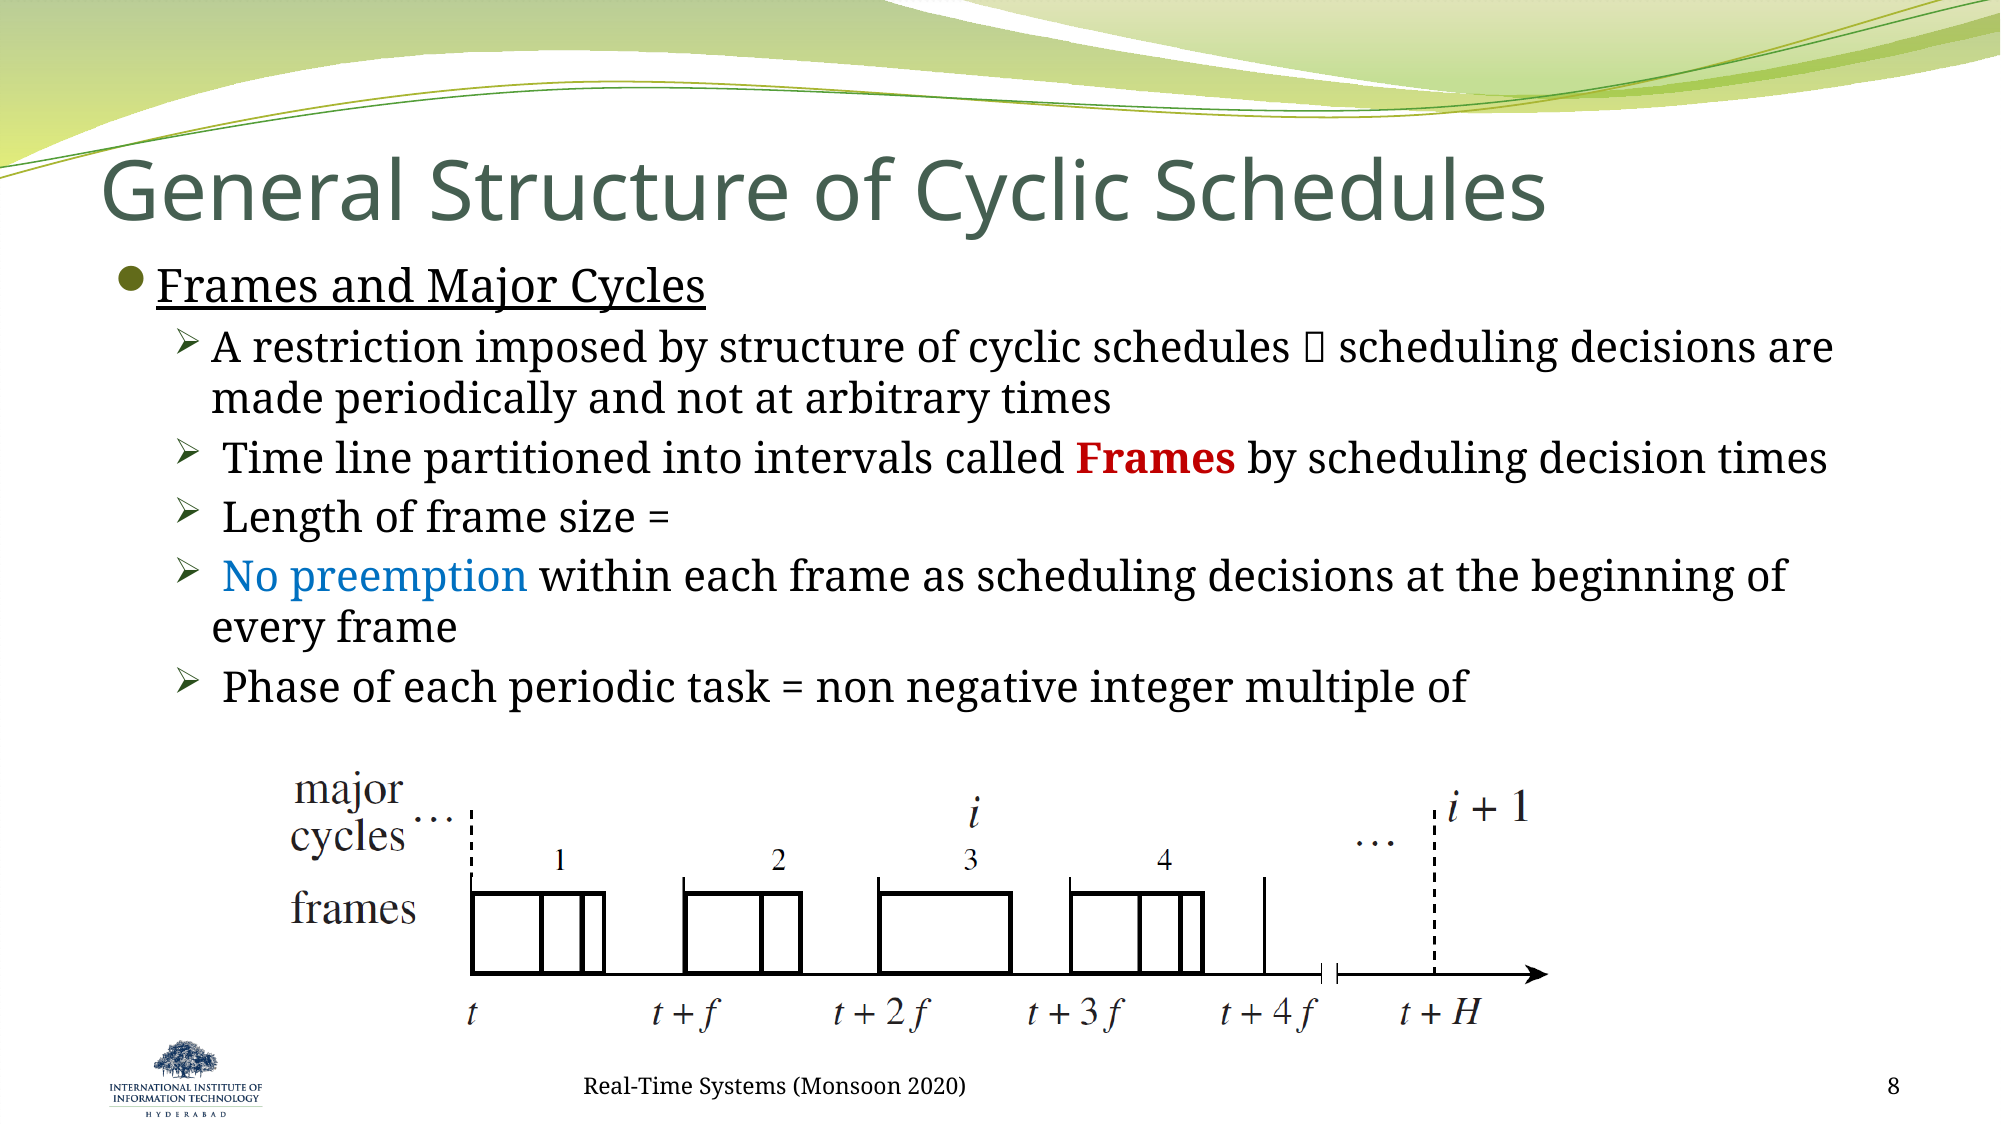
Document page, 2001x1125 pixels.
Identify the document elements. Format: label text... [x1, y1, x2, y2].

slide_number 8 [1733, 1042, 1900, 1103]
footer Real-Time Systems (Monsoon 2020) [583, 1042, 1317, 1103]
title General Structure of Cyclic Schedules [99, 115, 1900, 238]
picture [284, 766, 1552, 1038]
picture [106, 1037, 266, 1120]
